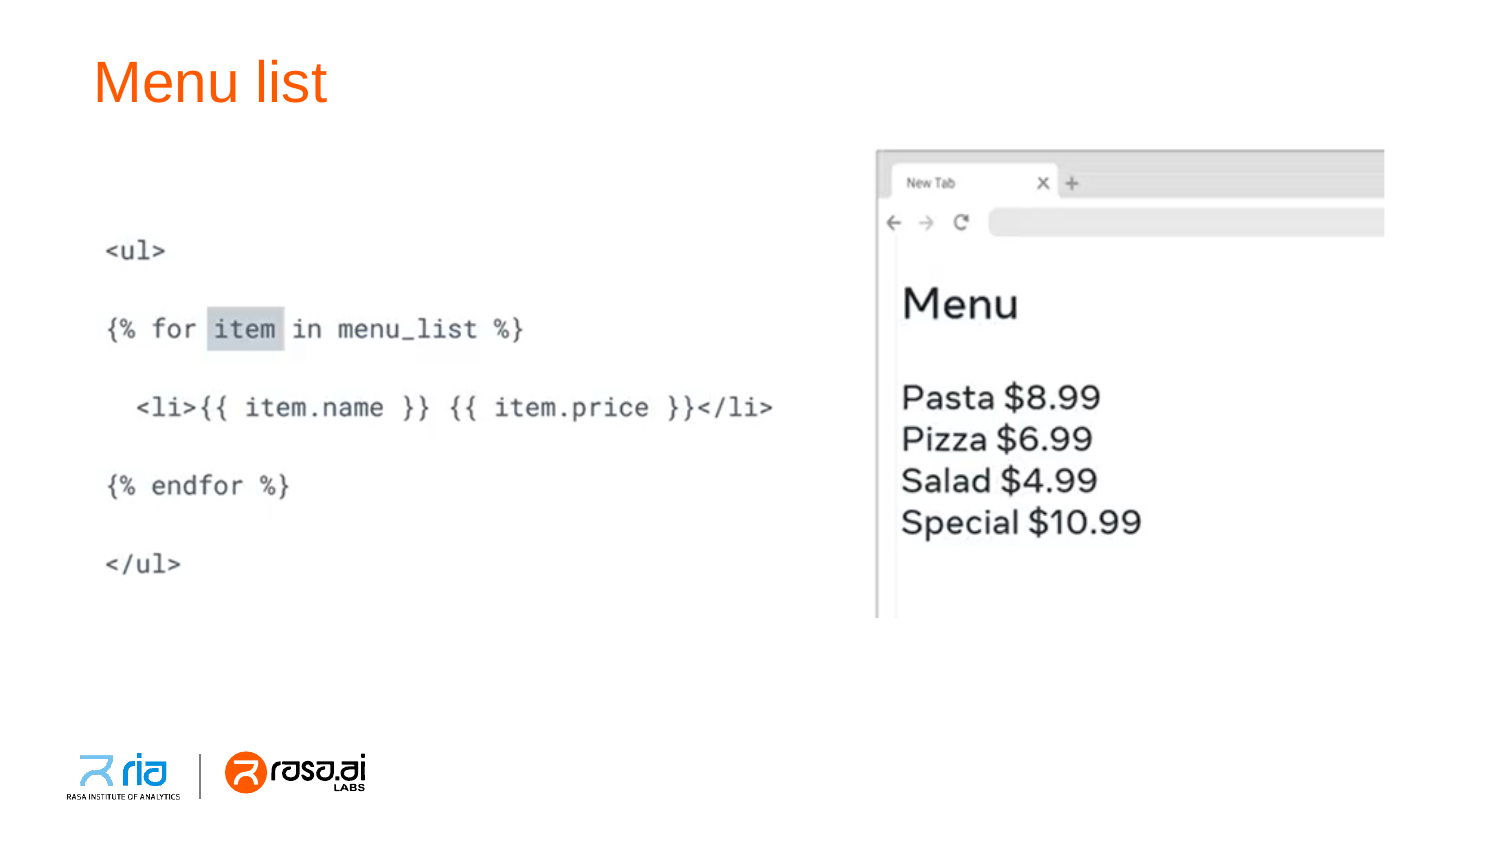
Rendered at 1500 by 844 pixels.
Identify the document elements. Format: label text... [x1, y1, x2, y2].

picture [872, 141, 1385, 618]
picture [79, 215, 795, 591]
title Menu list [93, 44, 1343, 116]
picture [58, 744, 188, 808]
